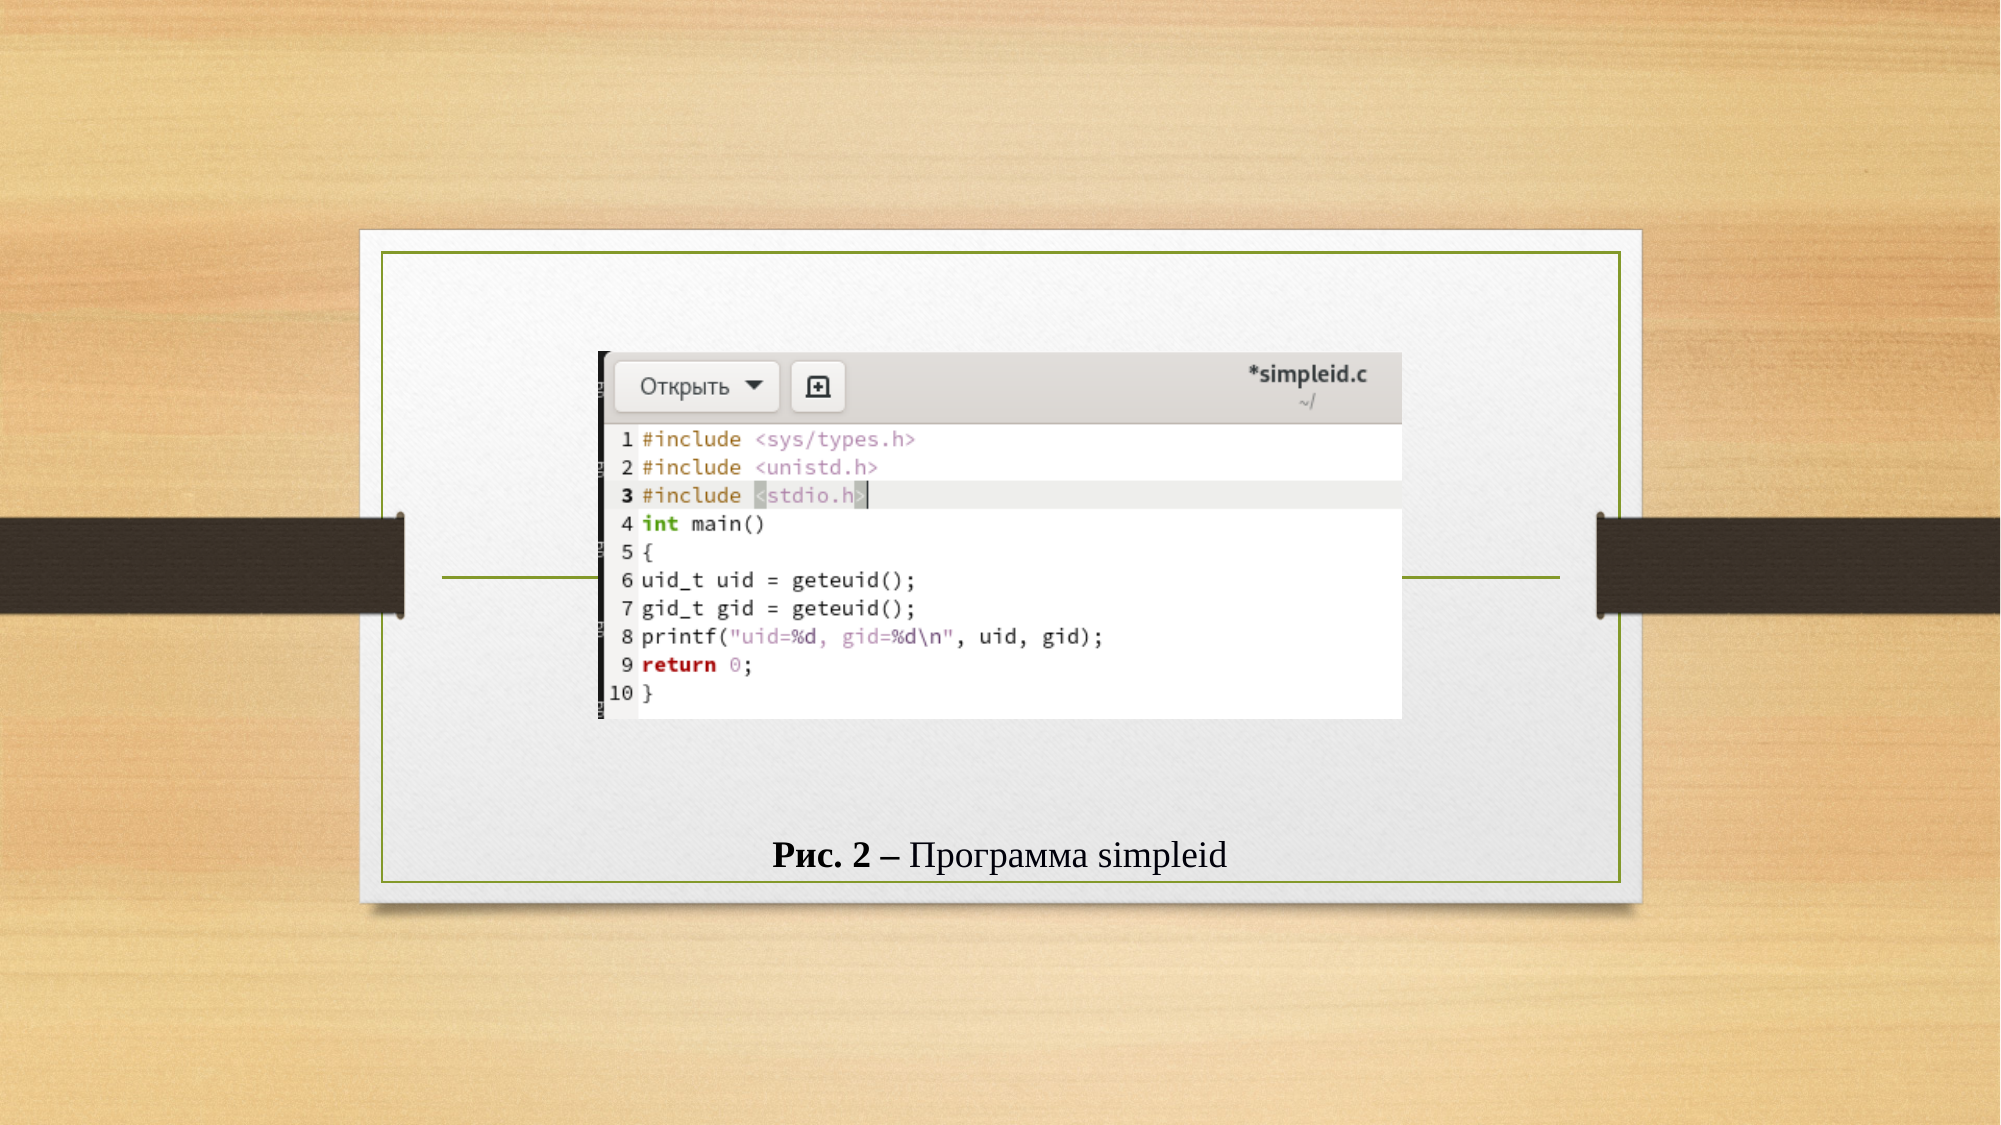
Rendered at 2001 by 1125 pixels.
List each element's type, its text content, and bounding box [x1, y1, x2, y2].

text_box Рис. 2 – Программа simpleid [498, 799, 1502, 975]
picture [0, 0, 2001, 1125]
